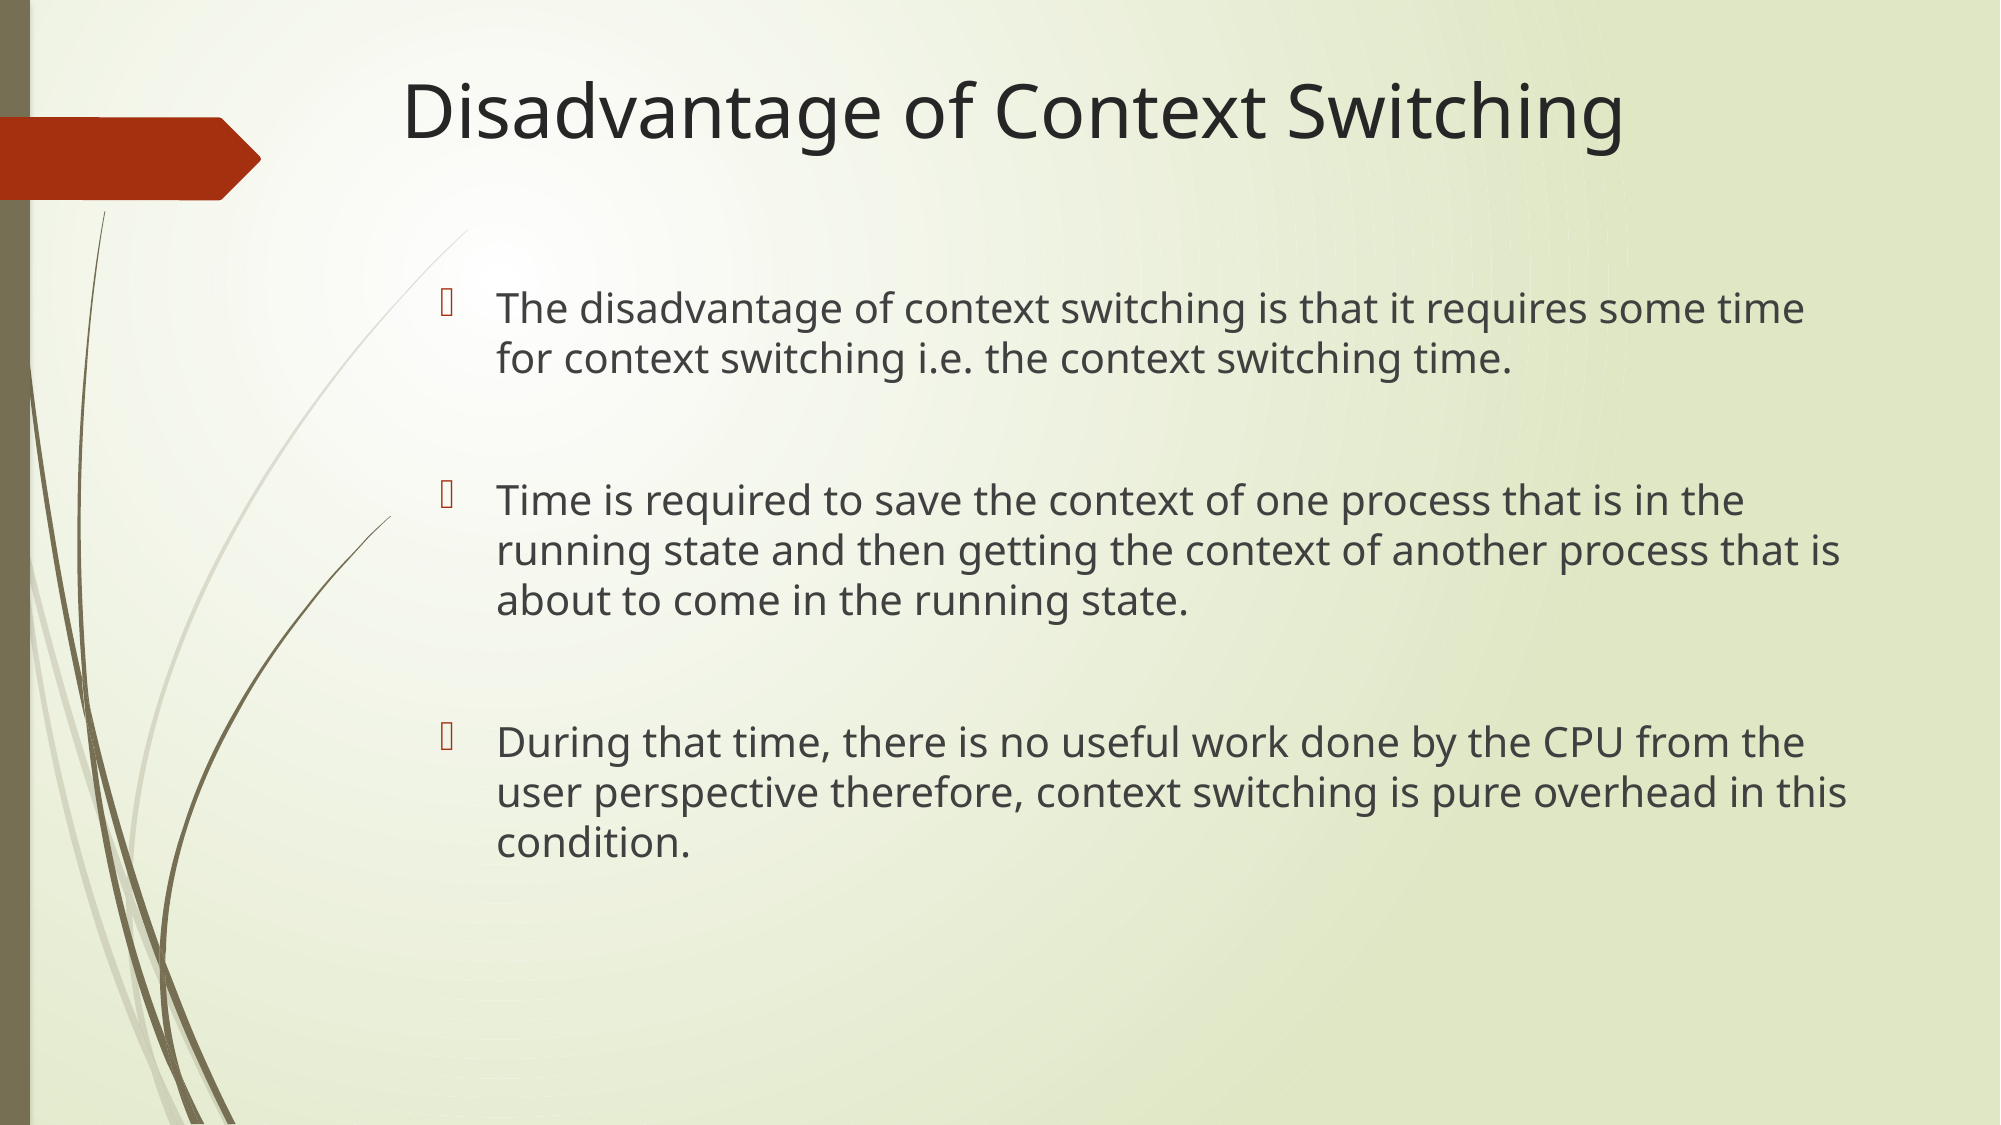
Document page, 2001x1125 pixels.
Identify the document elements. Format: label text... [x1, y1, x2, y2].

list The disadvantage of context switching is that it requires some time for context switching i.e. the context switching time. Time is required to save the context of one process that is in the running state and then getting the context of another process that is about to come in the running state. During that time, there is no useful work done by the CPU from the user perspective therefore, context switching is pure overhead in this condition. [424, 274, 1888, 1001]
title Disadvantage of Context Switching [386, 55, 1849, 192]
